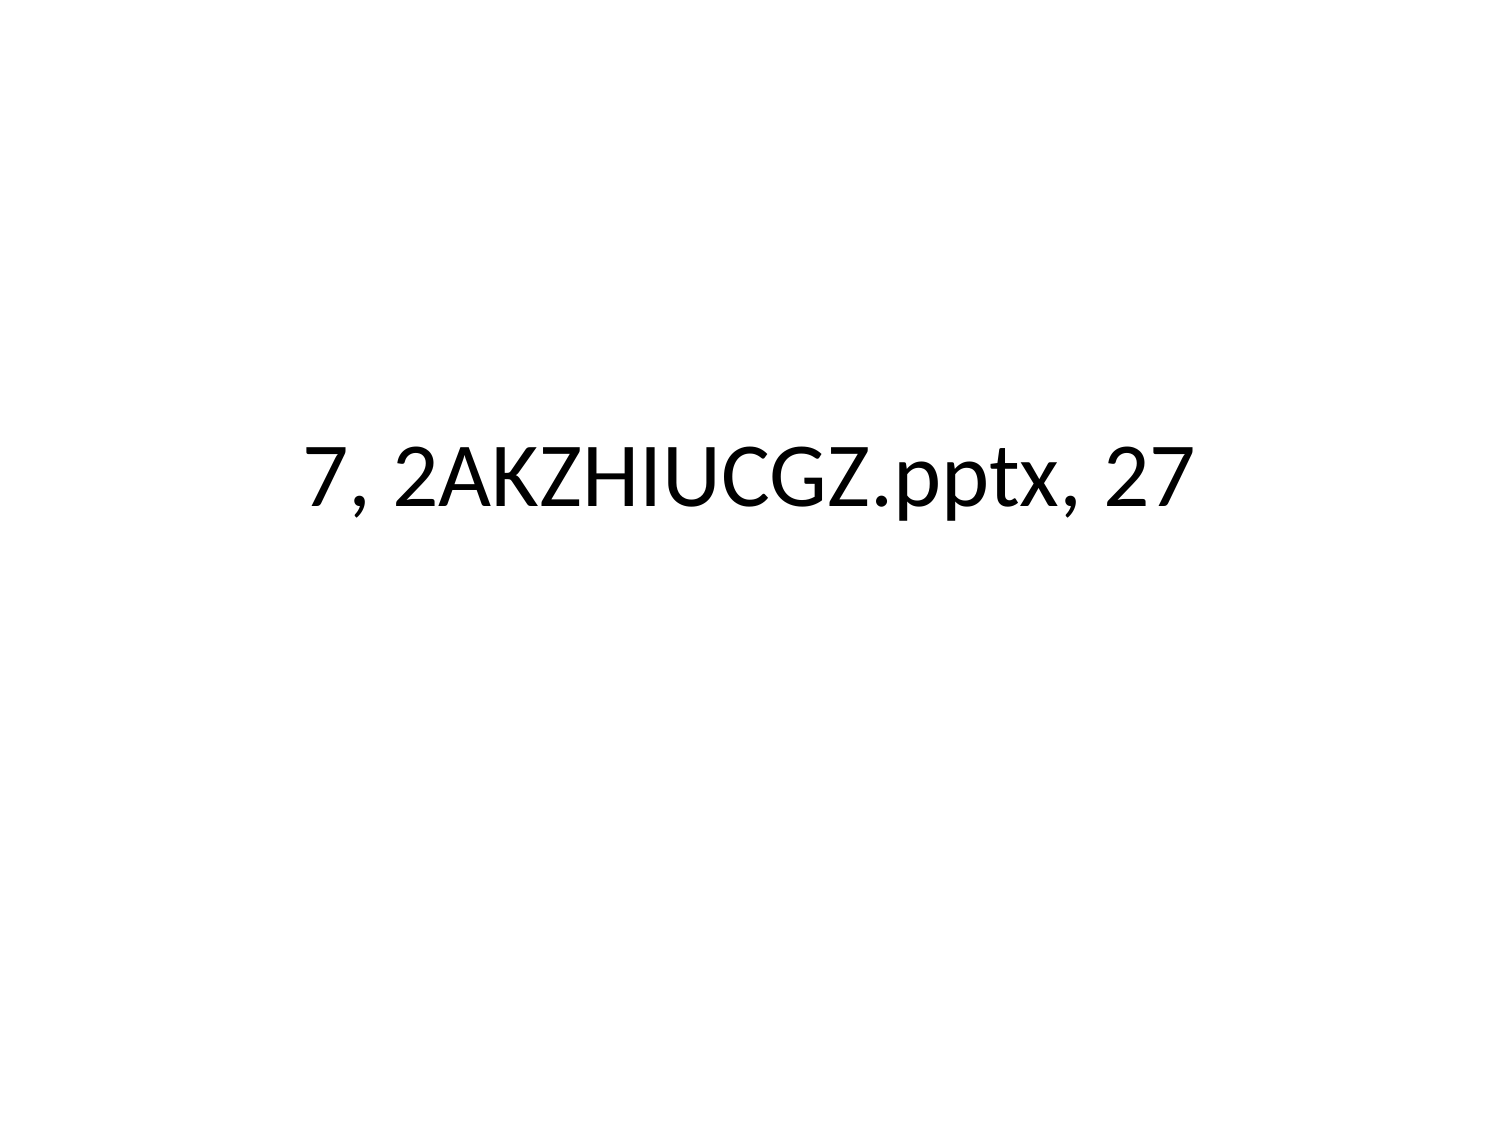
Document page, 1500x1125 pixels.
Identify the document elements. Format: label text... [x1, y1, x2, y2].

title 7, 2AKZHIUCGZ.pptx, 27 [112, 349, 1388, 591]
